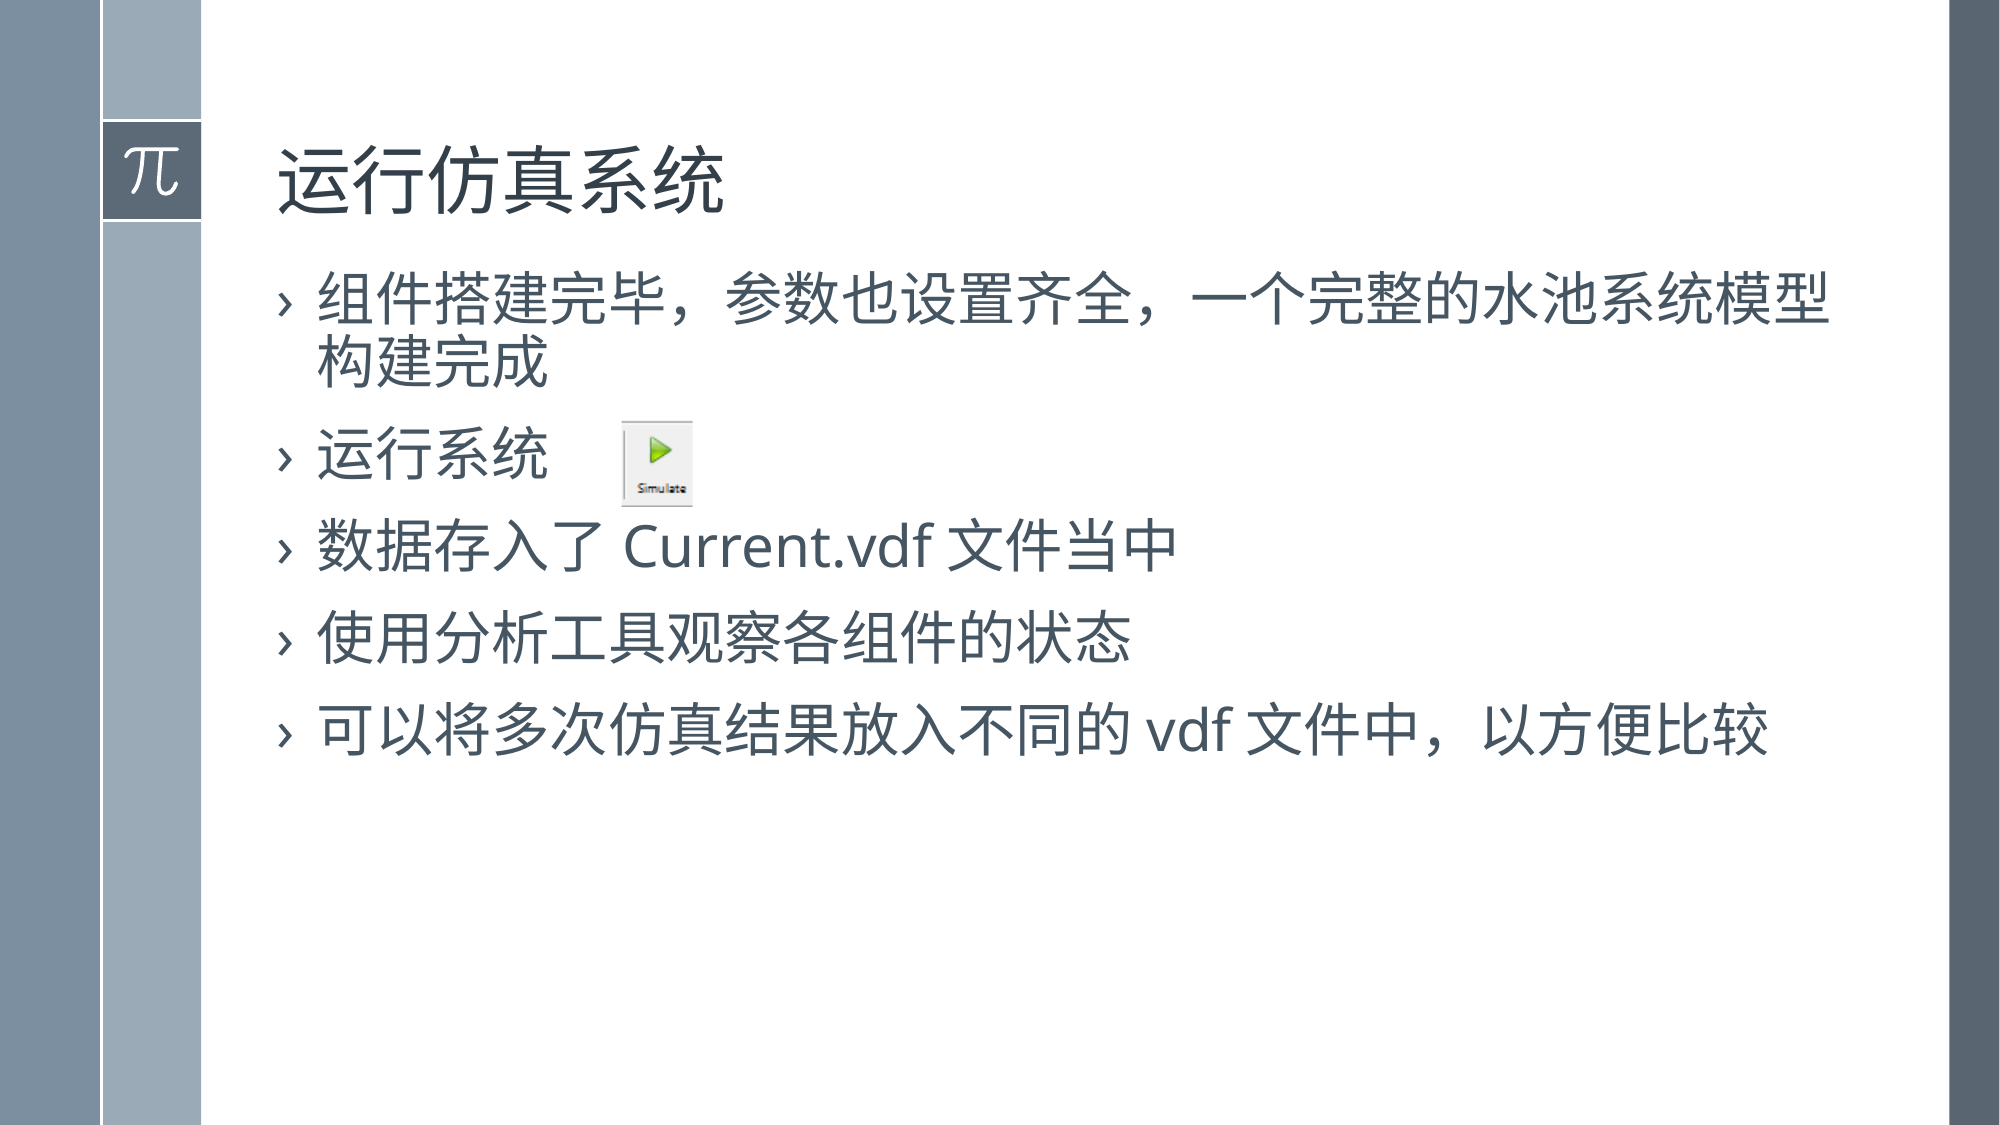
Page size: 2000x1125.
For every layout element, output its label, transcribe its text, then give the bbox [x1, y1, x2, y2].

title 运行仿真系统 [261, 29, 1867, 233]
picture [621, 420, 693, 507]
list 组件搭建完毕，参数也设置齐全，一个完整的水池系统模型构建完成 运行系统 数据存入了Current.vdf文件当中 使用分析工具观察各组件的状态 可以将多次仿真结果放入不同的vdf文件中，以方便比较 [261, 262, 1867, 1013]
